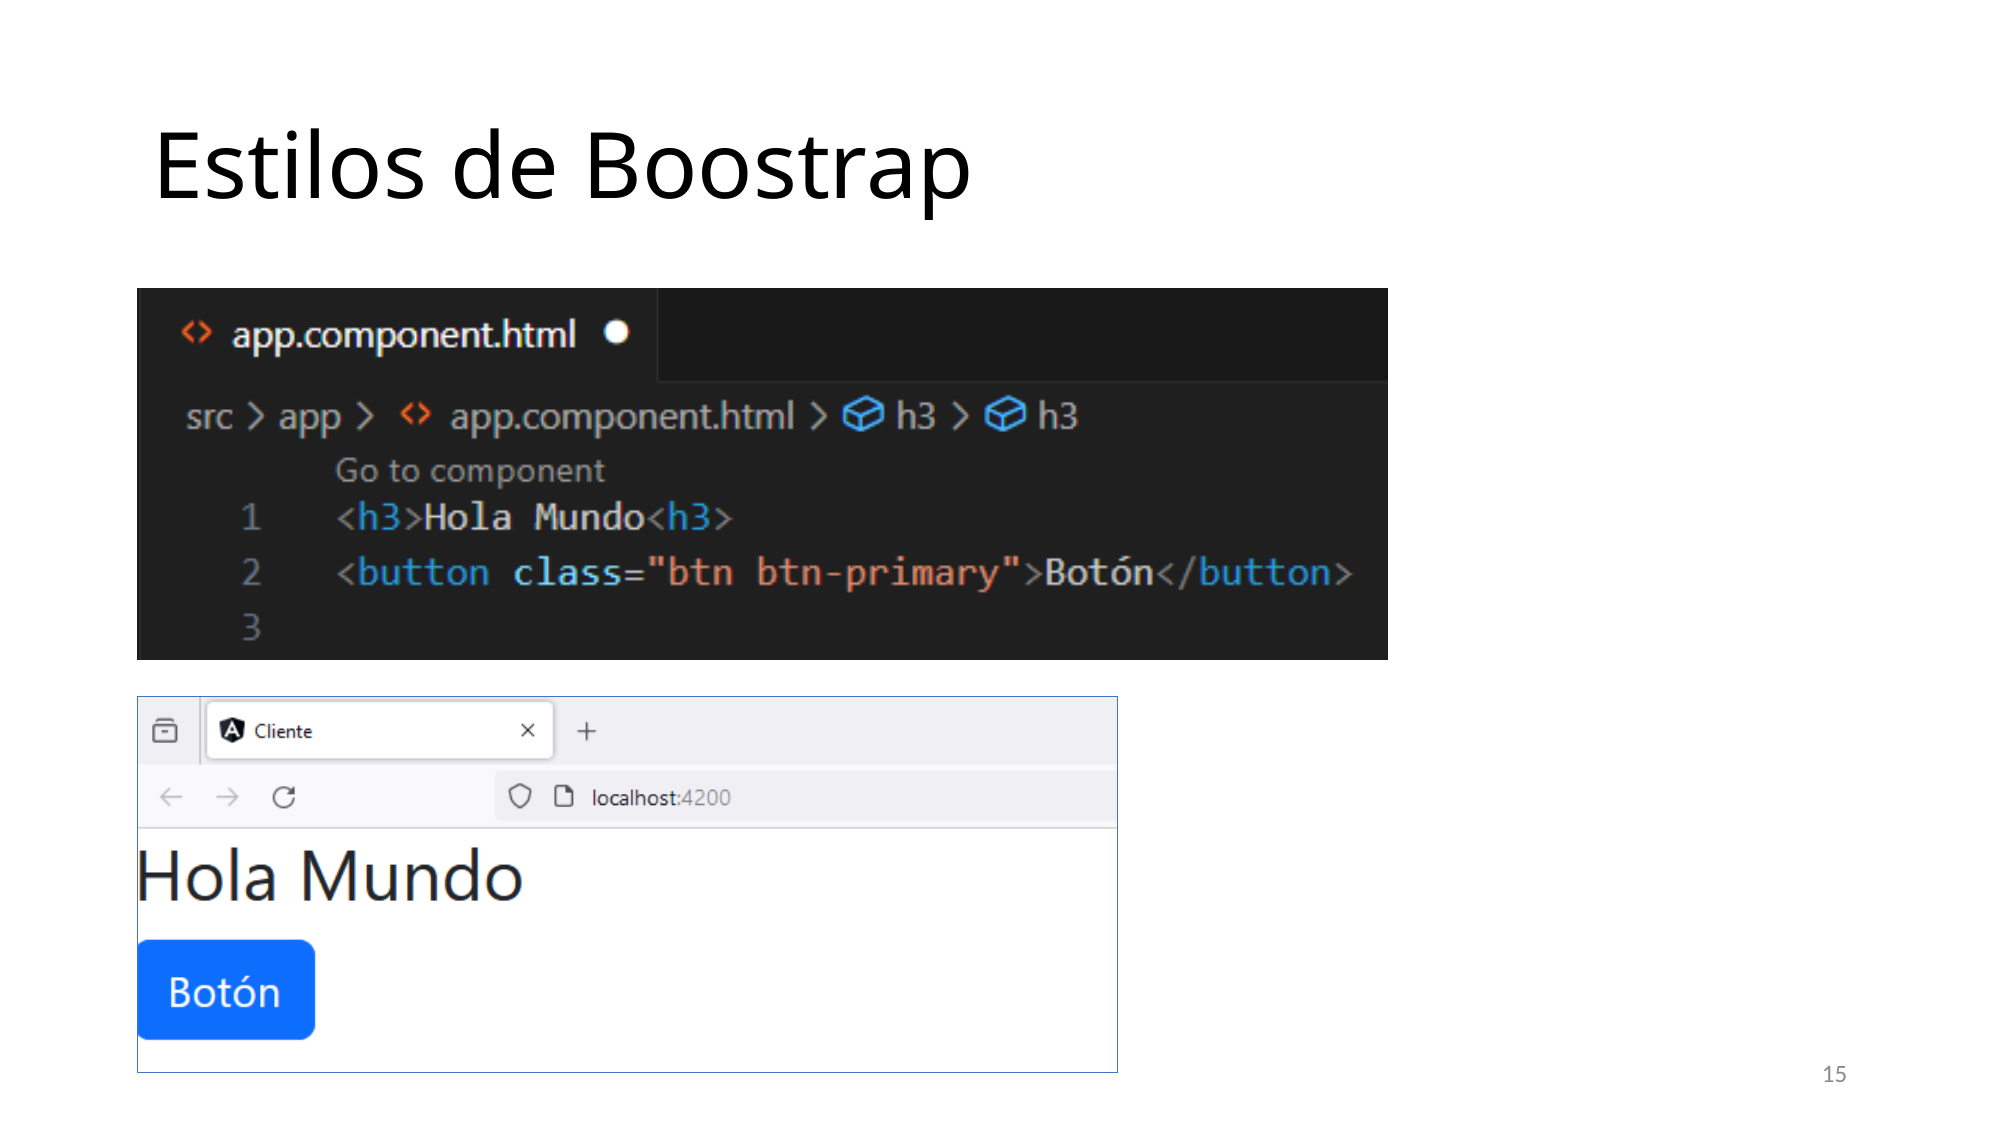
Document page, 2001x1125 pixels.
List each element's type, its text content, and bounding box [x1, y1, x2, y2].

slide_number 15 [1412, 1042, 1863, 1103]
title Estilos de Boostrap [137, 59, 1863, 278]
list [137, 288, 1388, 660]
picture [137, 695, 1118, 1073]
